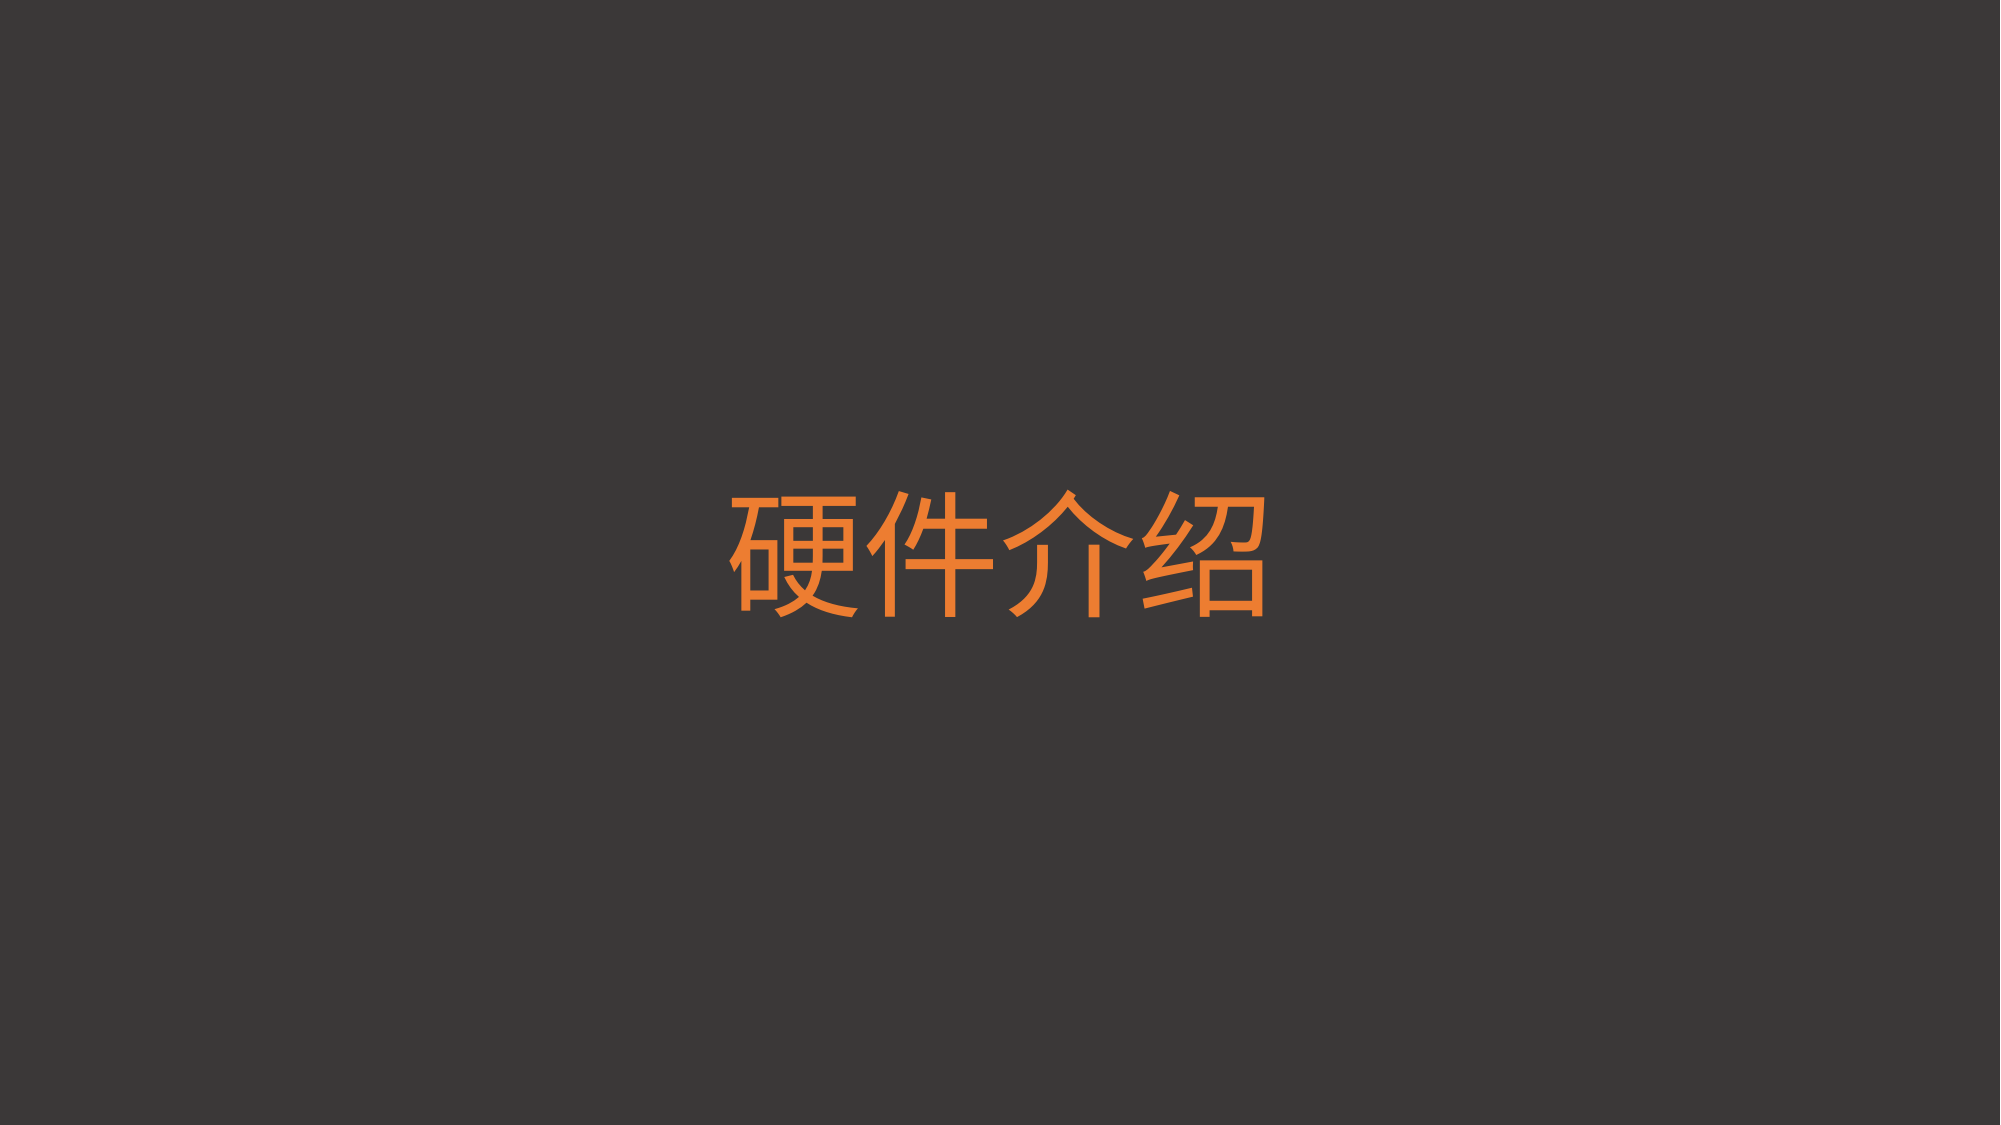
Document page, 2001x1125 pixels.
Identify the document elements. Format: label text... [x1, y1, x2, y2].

title 硬件介绍 [137, 34, 1863, 1091]
